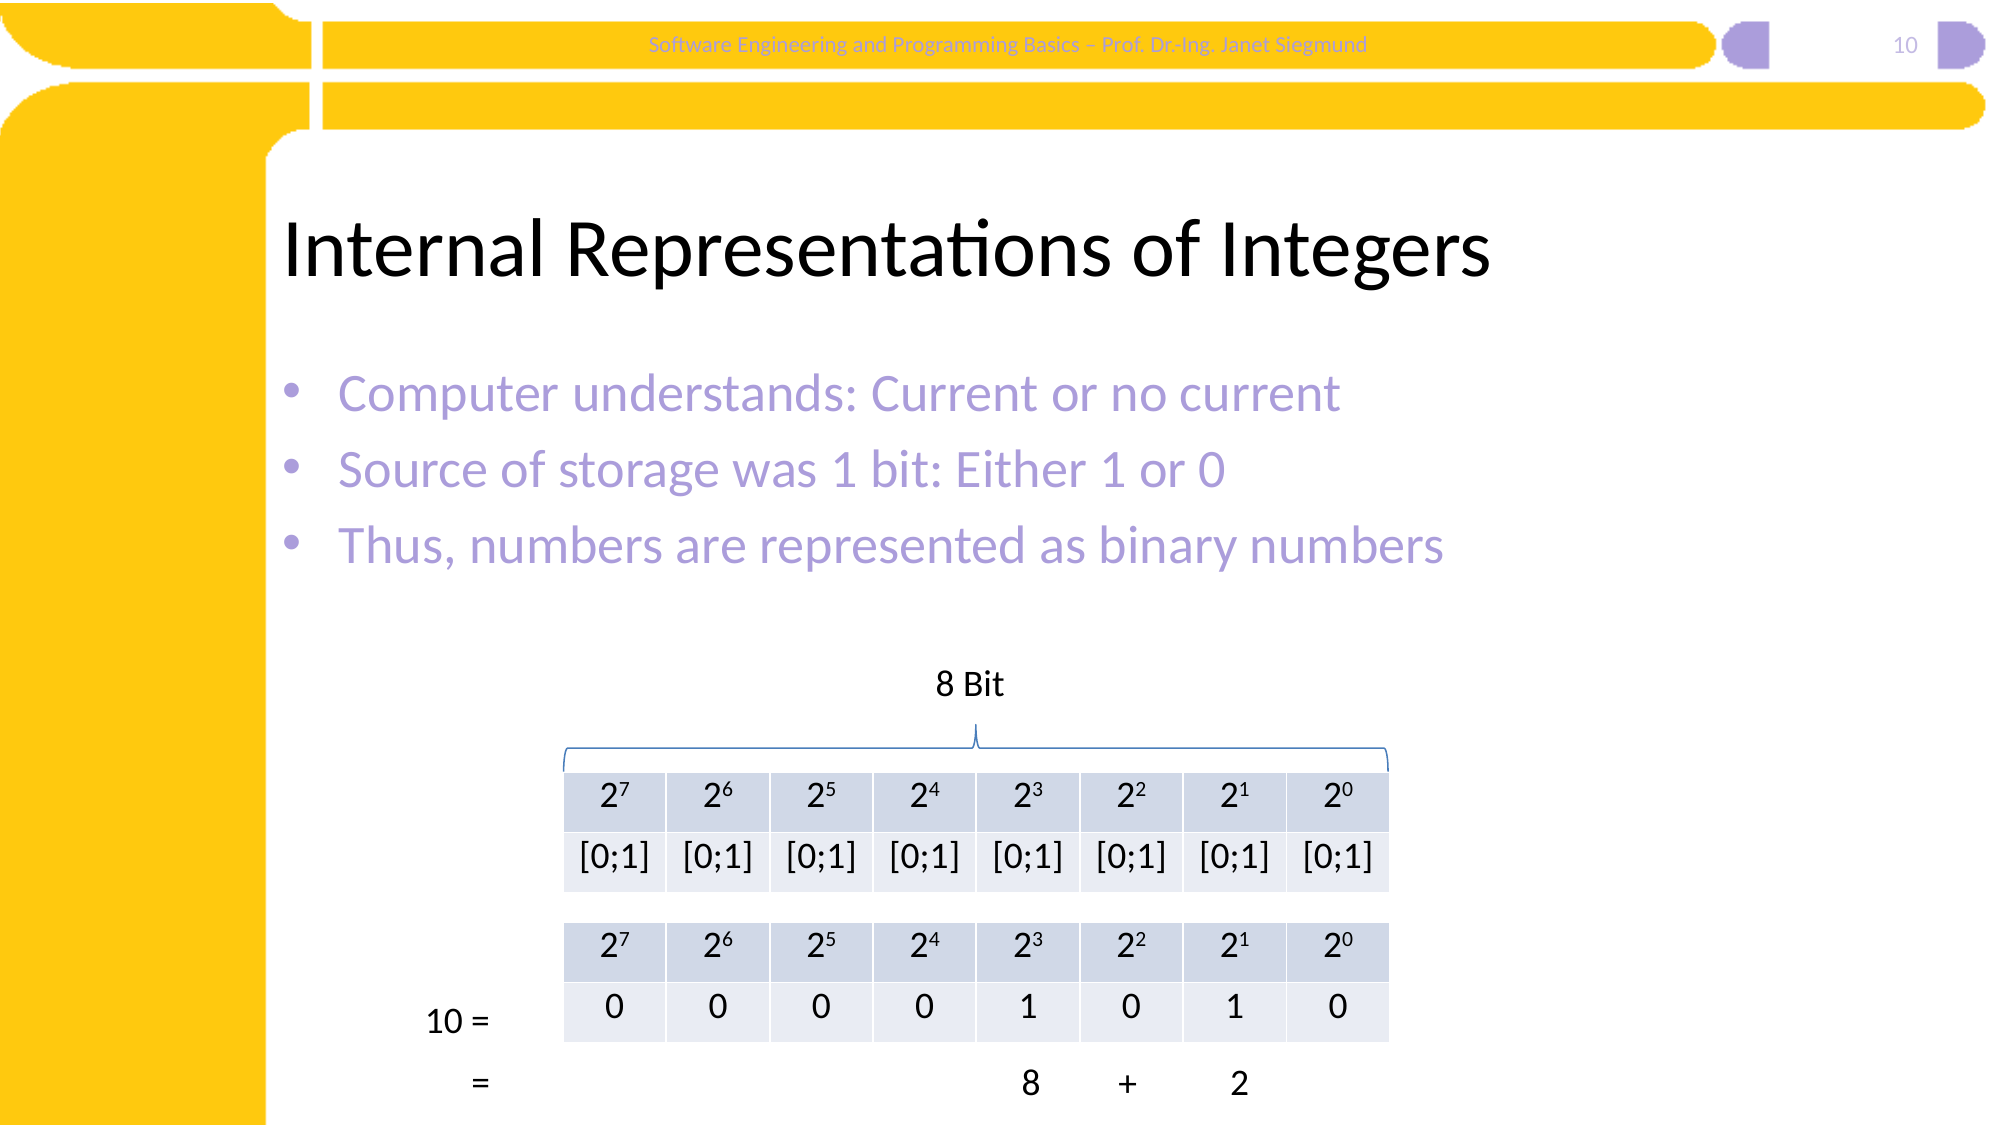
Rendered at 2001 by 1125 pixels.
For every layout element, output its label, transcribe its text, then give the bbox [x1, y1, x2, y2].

text_box 8 [998, 1050, 1056, 1111]
text_box = [448, 1050, 506, 1111]
title Internal Representations of Integers [267, 149, 1993, 338]
table_cell 0 [667, 983, 769, 1042]
text_box + [1095, 1051, 1153, 1111]
table_cell [0;1] [564, 833, 665, 892]
table_cell [0;1] [977, 833, 1079, 892]
table_header 22 [1081, 773, 1182, 832]
table_header 26 [667, 773, 769, 832]
table_cell 0 [1287, 983, 1389, 1042]
table_cell [0;1] [667, 833, 769, 892]
table_header 27 [564, 923, 665, 982]
table_header 20 [1287, 773, 1389, 832]
table_header 24 [874, 773, 975, 832]
table_cell 1 [977, 983, 1079, 1042]
table_header 21 [1184, 773, 1286, 832]
table_cell [0;1] [1081, 833, 1182, 892]
text_box 10 = [410, 988, 506, 1049]
picture [0, 3, 1999, 1125]
text_box [562, 723, 1389, 772]
table_cell [0;1] [1184, 833, 1286, 892]
table_cell [0;1] [874, 833, 975, 892]
list Computer understands: Current or no current Source of storage was 1 bit: Either 1 or 0 Thus, numbers are represented as binary numbers [267, 349, 1993, 1104]
table_header 21 [1184, 923, 1286, 982]
table_cell 1 [1184, 983, 1286, 1042]
table_cell [0;1] [771, 833, 872, 892]
table_cell 0 [564, 983, 665, 1042]
table_header 22 [1081, 923, 1182, 982]
table_cell [0;1] [1287, 833, 1389, 892]
table_header 25 [771, 773, 872, 832]
table_header 20 [1287, 923, 1389, 982]
table_header 25 [771, 923, 872, 982]
table_header 27 [564, 773, 665, 832]
table_cell 0 [1081, 983, 1182, 1042]
table_header 24 [874, 923, 975, 982]
slide_number 10 [1767, 20, 1934, 67]
text_box 8 Bit [920, 651, 1031, 712]
text_box 2 [1206, 1050, 1265, 1111]
table_header 23 [977, 773, 1079, 832]
table_cell 0 [874, 983, 975, 1042]
table_header 26 [667, 923, 769, 982]
table_cell 0 [771, 983, 872, 1042]
table_header 23 [977, 923, 1079, 982]
